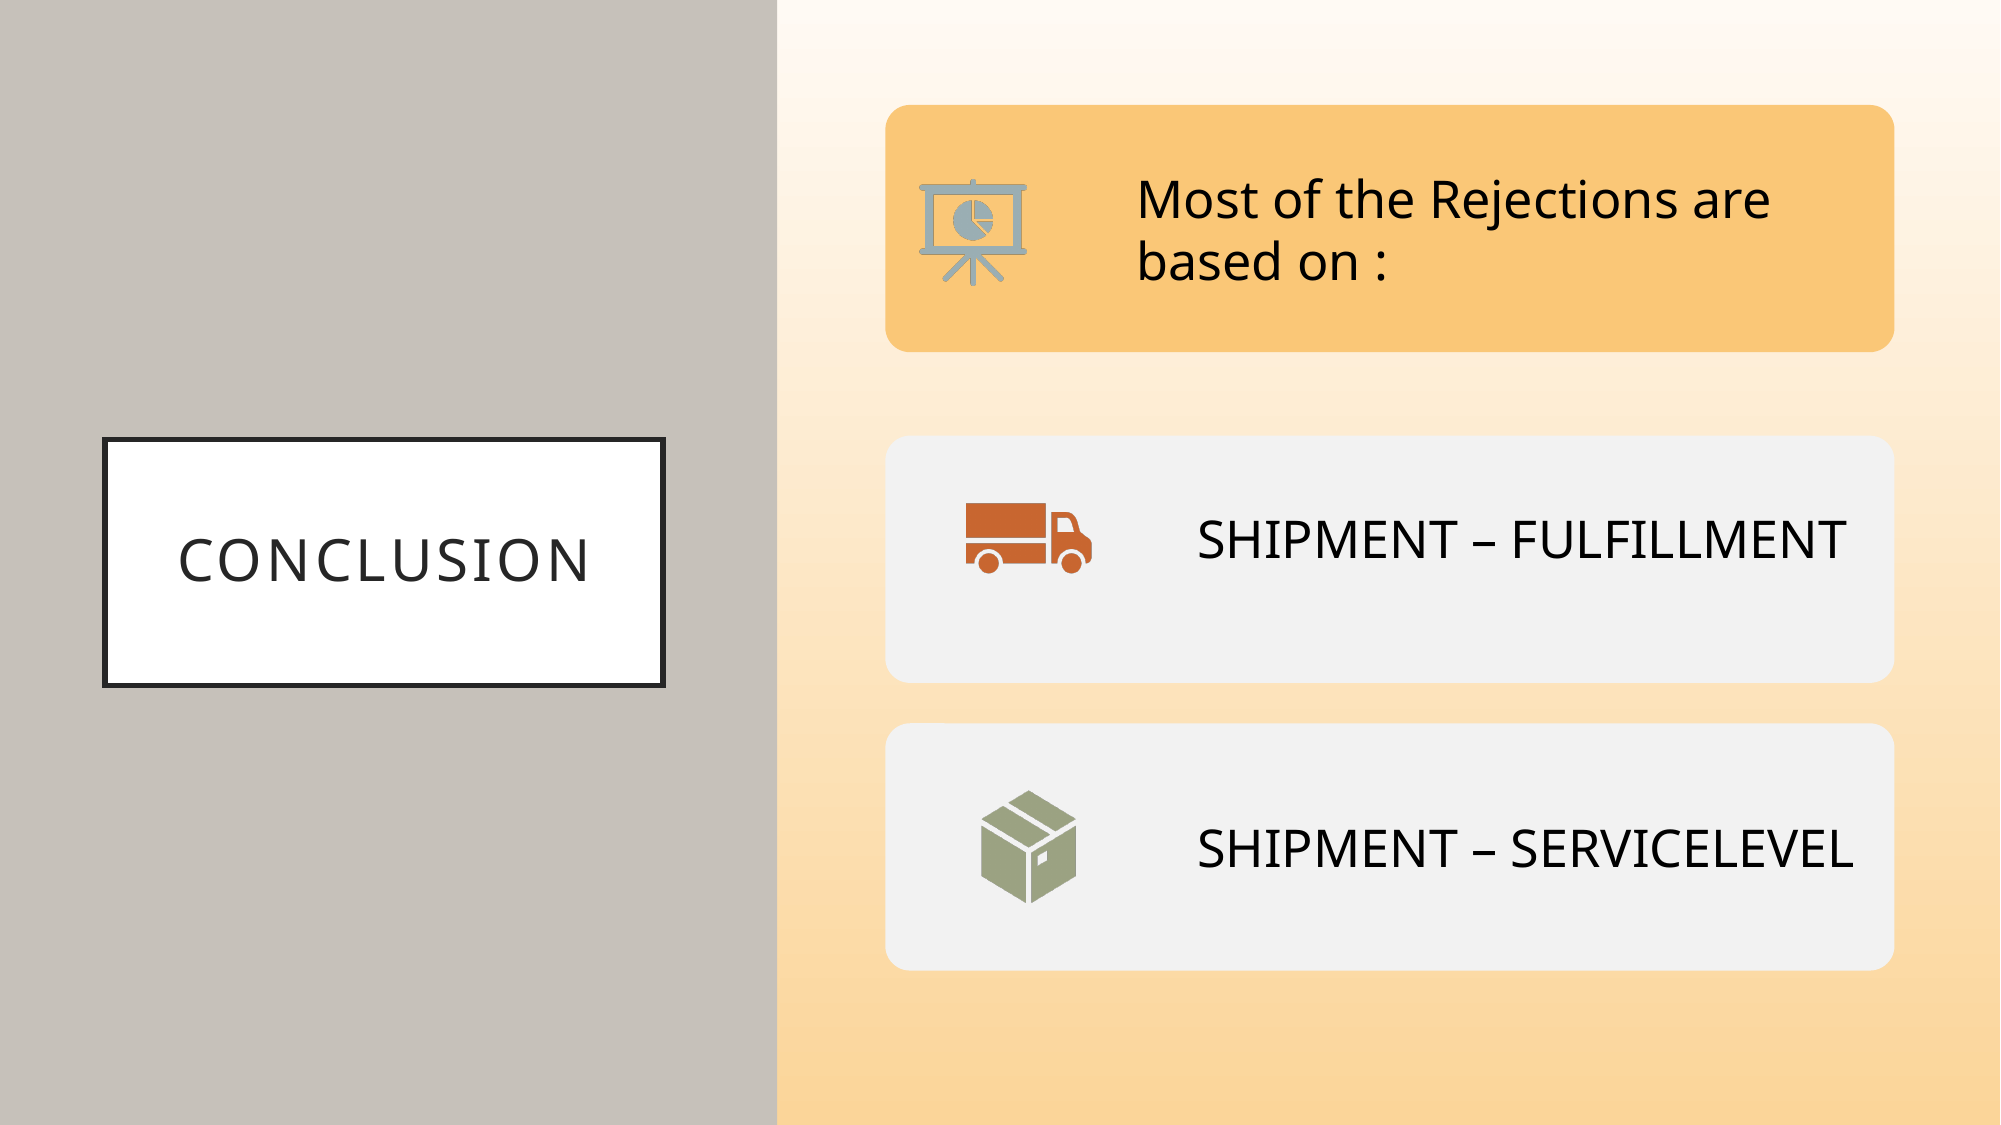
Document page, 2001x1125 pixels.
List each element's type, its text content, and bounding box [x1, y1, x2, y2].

text_box [0, 0, 778, 1125]
title Conclusion [102, 437, 666, 688]
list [885, 104, 1895, 971]
text_box [779, 0, 2000, 1125]
